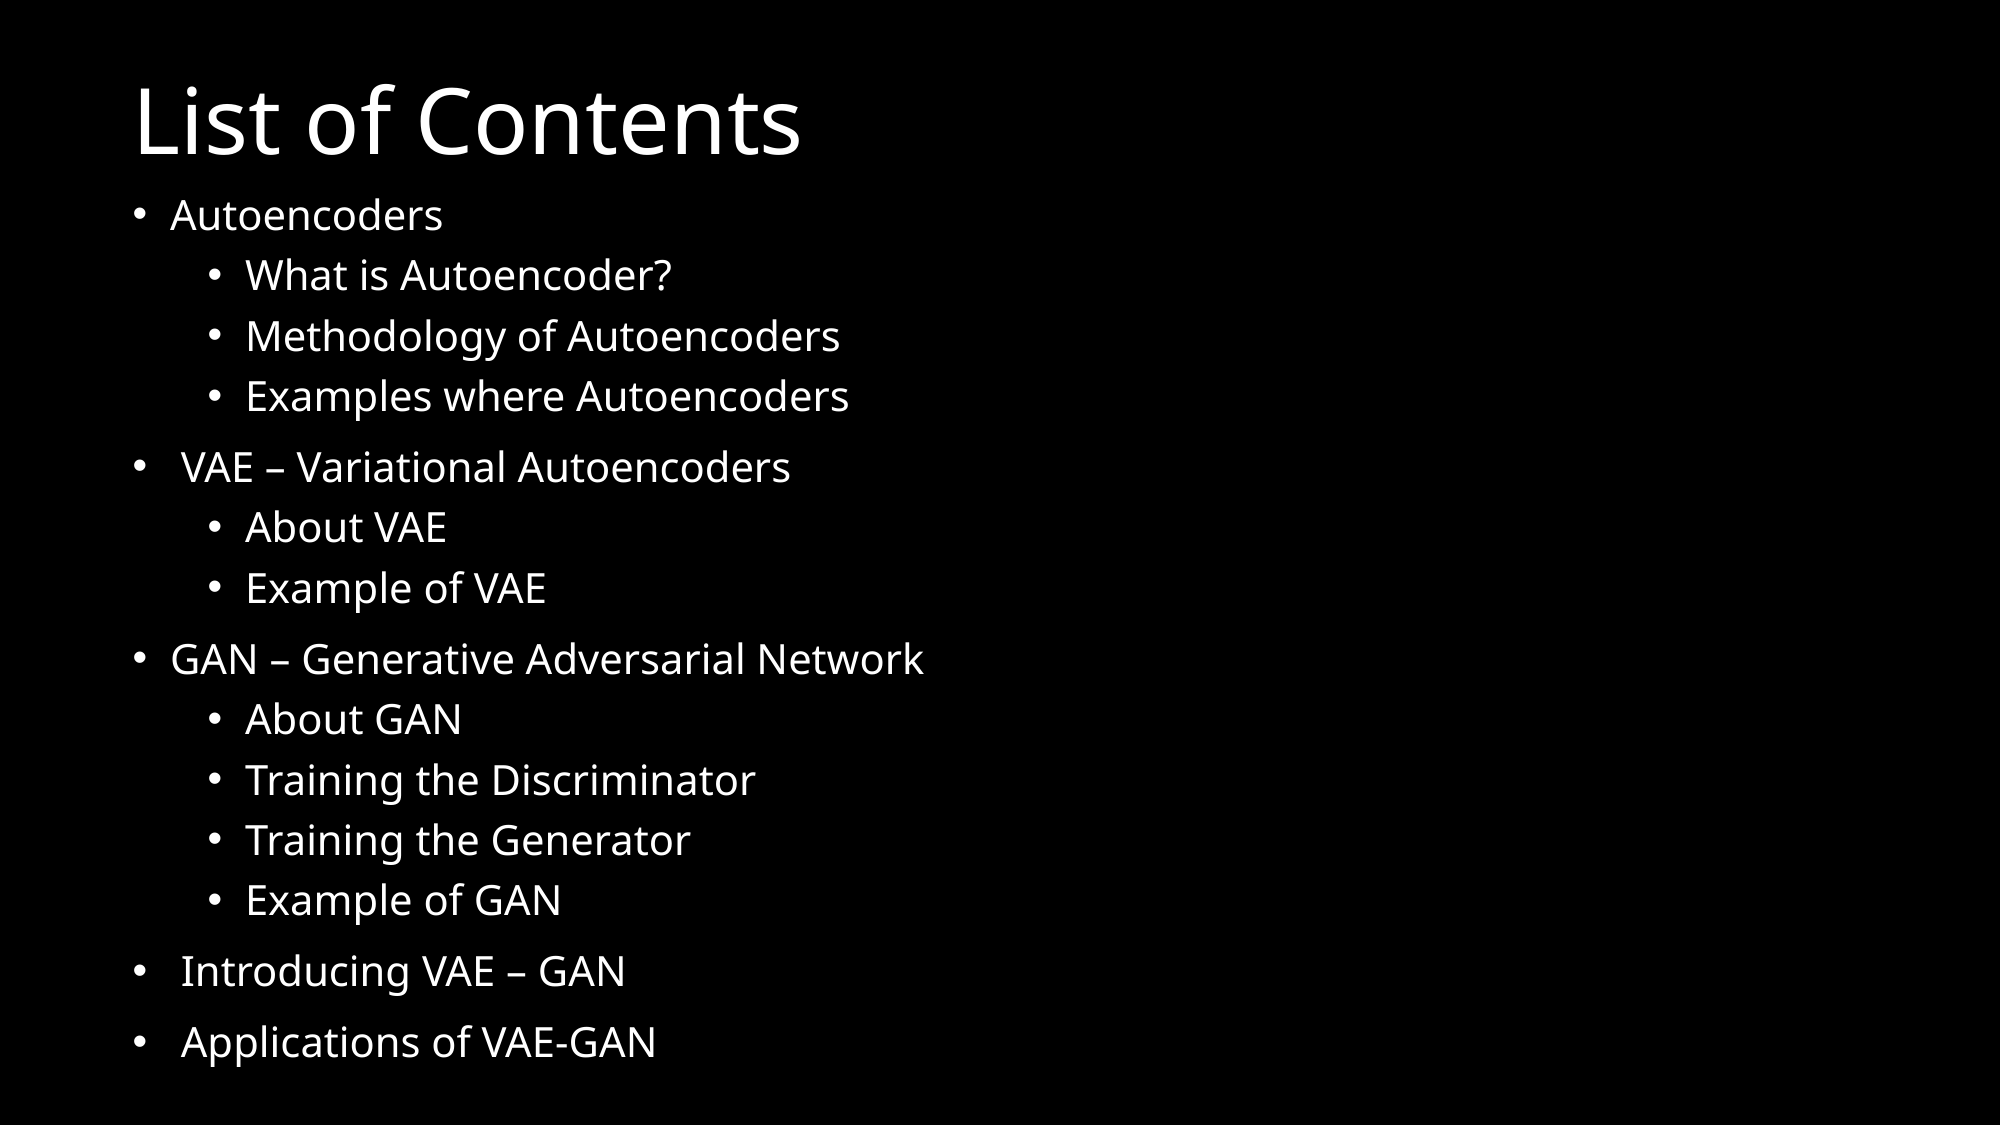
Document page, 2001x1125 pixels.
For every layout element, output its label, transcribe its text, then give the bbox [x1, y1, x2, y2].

title List of Contents [117, 15, 1843, 181]
list Autoencoders What is Autoencoder? Methodology of Autoencoders Examples where Autoencoders VAE – Variational Autoencoders About VAE Example of VAE GAN – Generative Adversarial Network About GAN Training the Discriminator Training the Generator Example of GAN Introducing VAE – GAN Applications of VAE-GAN [117, 181, 1856, 895]
